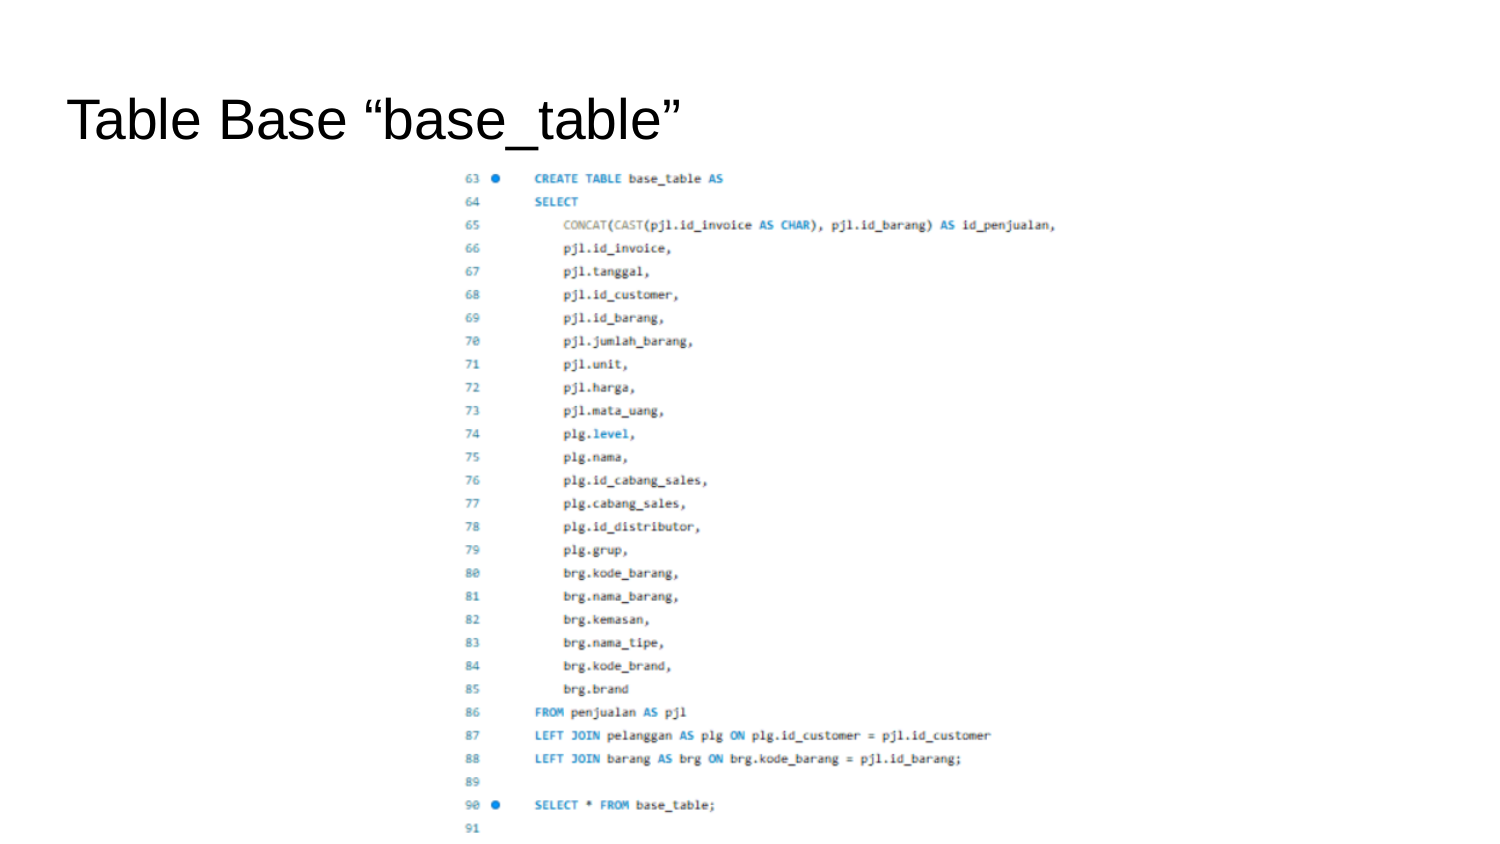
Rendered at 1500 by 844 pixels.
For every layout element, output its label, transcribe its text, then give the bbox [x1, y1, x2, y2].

title Table Base “base_table” [51, 72, 1449, 167]
picture [439, 166, 1061, 844]
